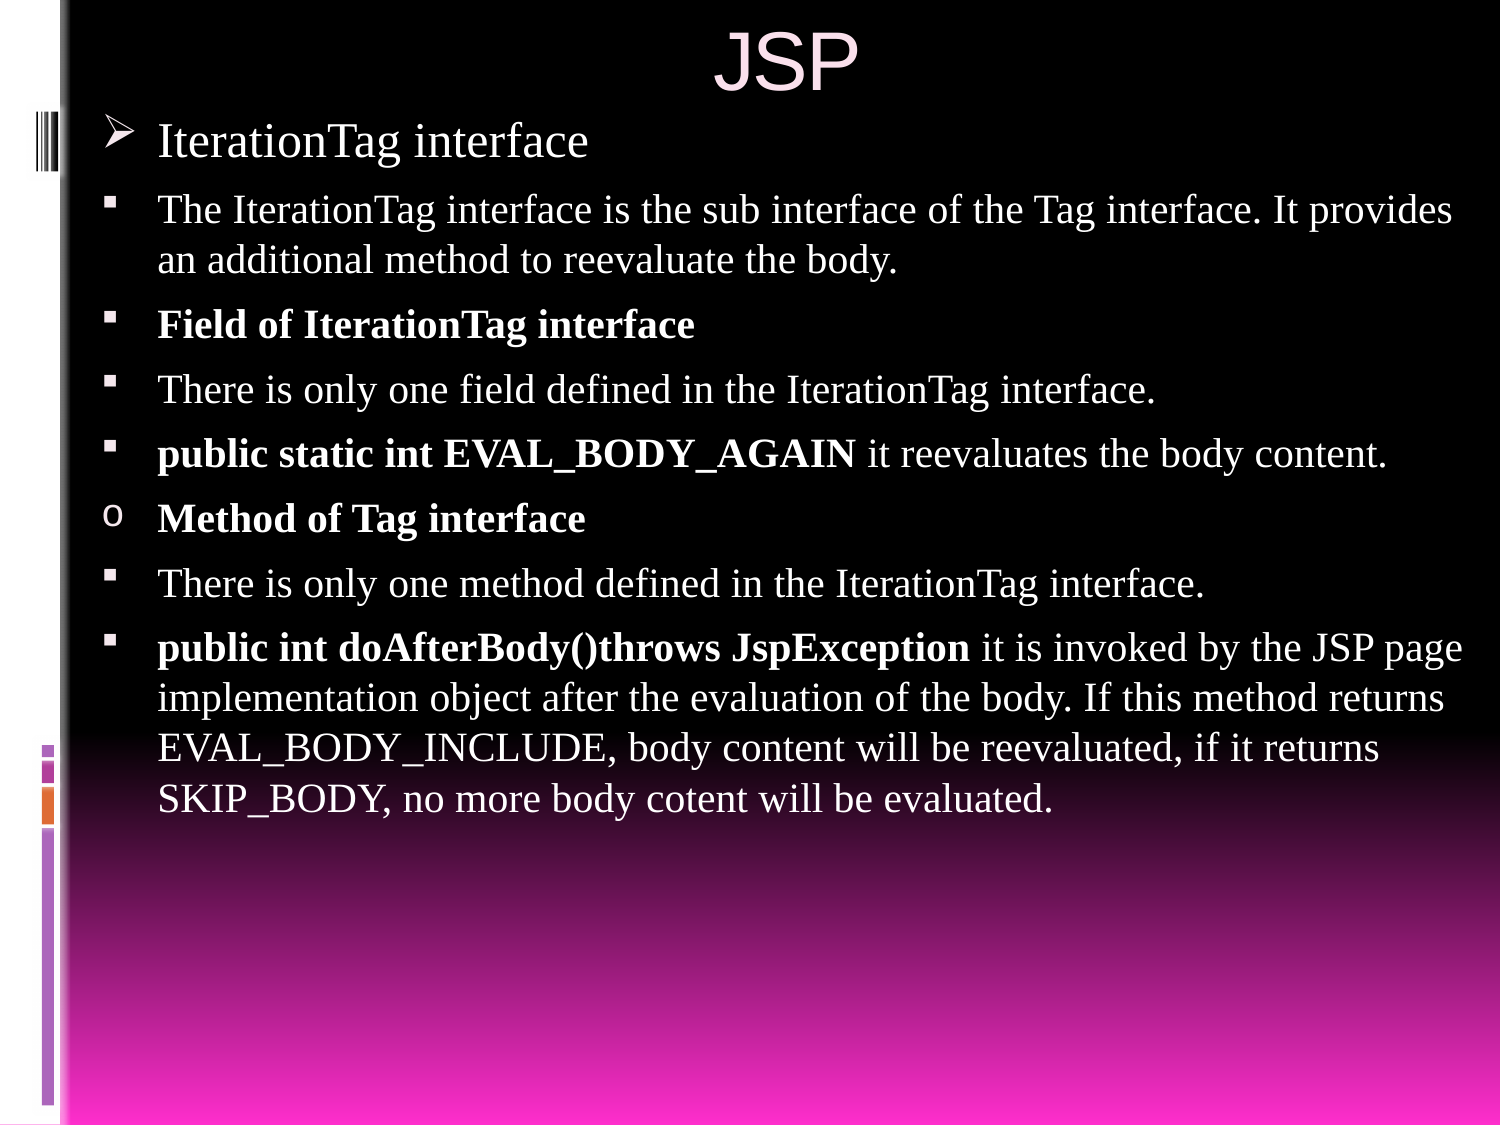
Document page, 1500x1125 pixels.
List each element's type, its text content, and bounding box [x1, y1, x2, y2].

title JSP [150, 0, 1425, 99]
list IterationTag interface The IterationTag interface is the sub interface of the Tag interface. It provides an additional method to reevaluate the body. Field of IterationTag interface There is only one field defined in the IterationTag interface. public static int EVAL_BODY_AGAIN it reevaluates the body content. Method of Tag interface There is only one method defined in the IterationTag interface. public int doAfterBody()throws JspException it is invoked by the JSP page implementation object after the evaluation of the body. If this method returns EVAL_BODY_INCLUDE, body content will be reevaluated, if it returns SKIP_BODY, no more body cotent will be evaluated. [75, 99, 1500, 1125]
